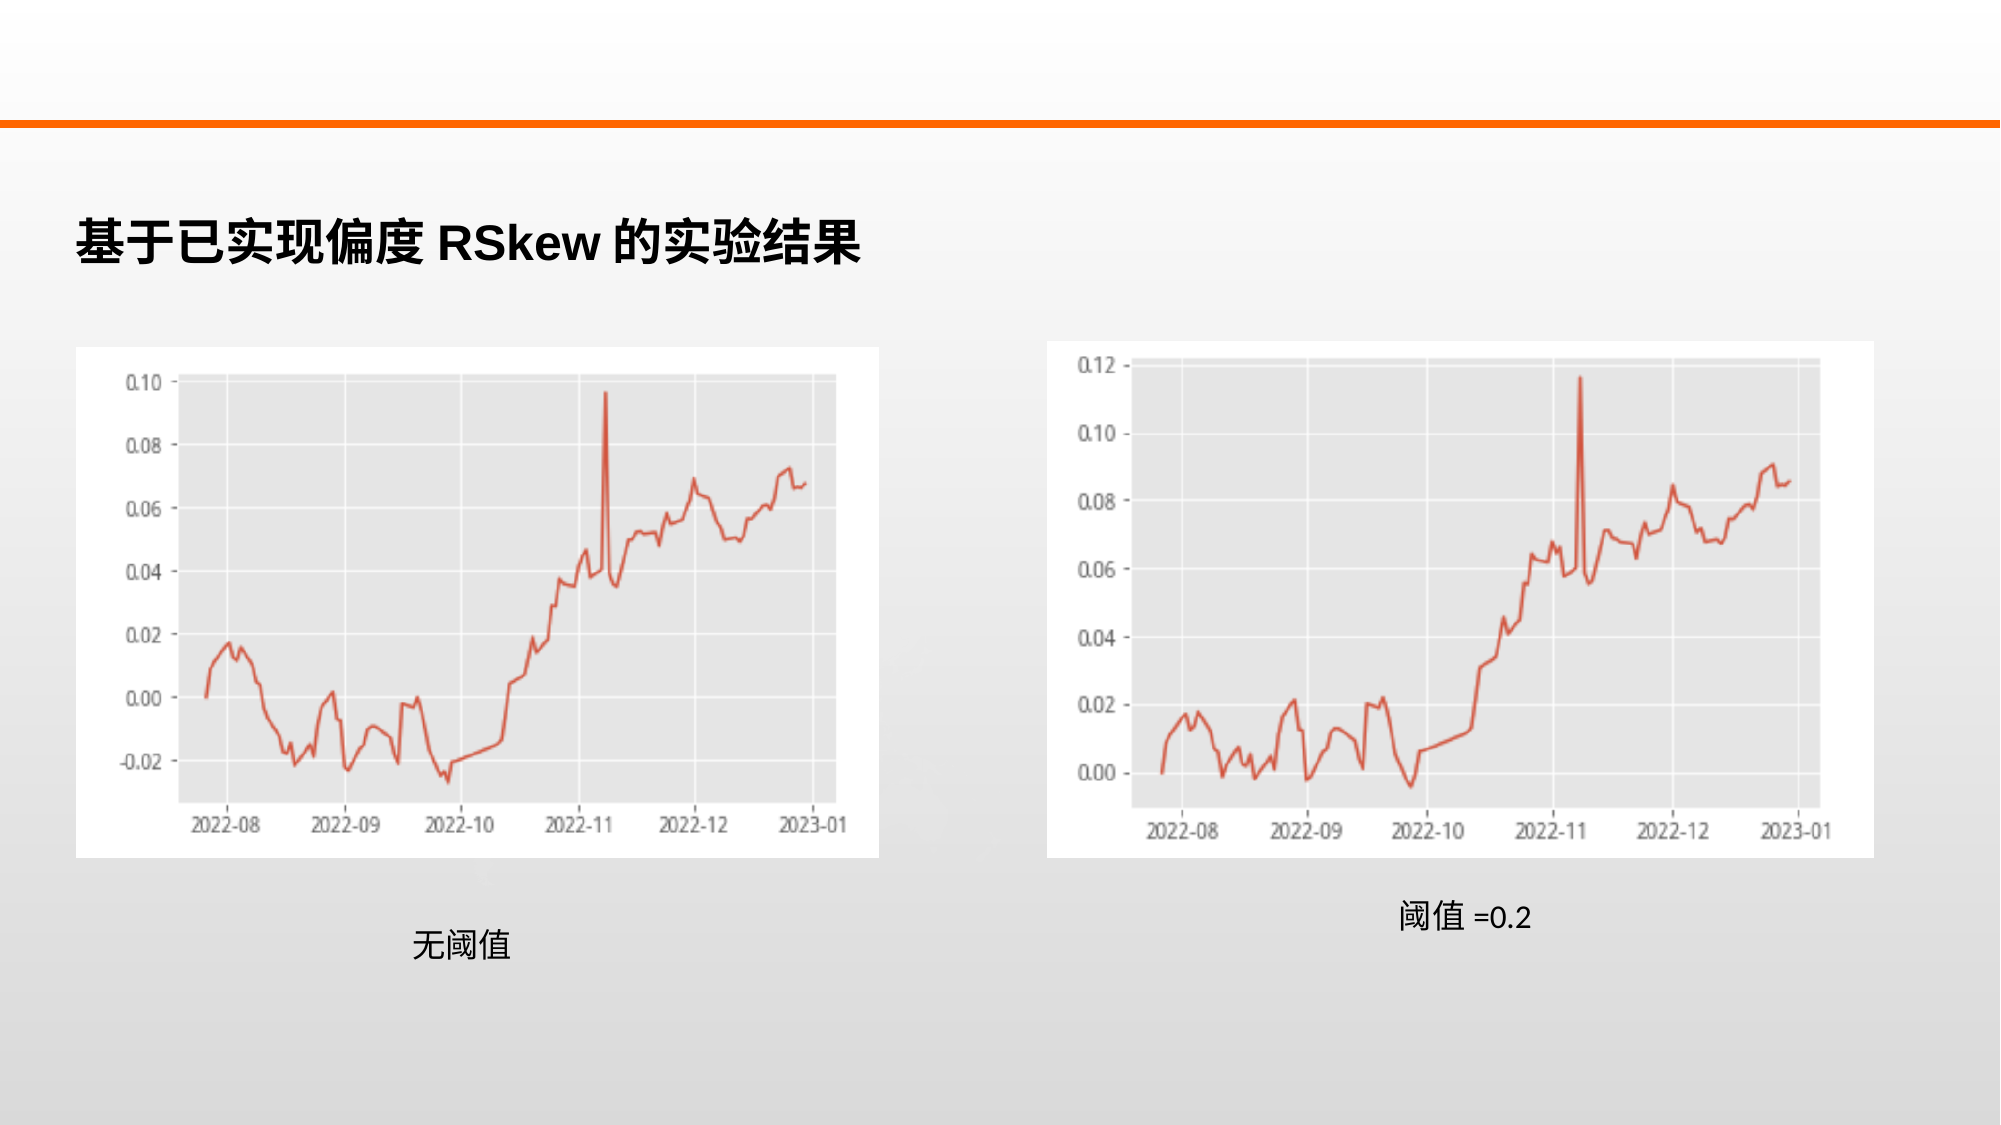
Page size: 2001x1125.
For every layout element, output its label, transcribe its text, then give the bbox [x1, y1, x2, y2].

text_box 阈值=0.2 [1384, 887, 1570, 943]
picture [1047, 341, 1874, 858]
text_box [280, 504, 1029, 888]
picture [76, 347, 879, 858]
text_box 无阈值 [397, 916, 540, 972]
text_box 基于已实现偏度RSkew的实验结果 [60, 202, 1143, 278]
